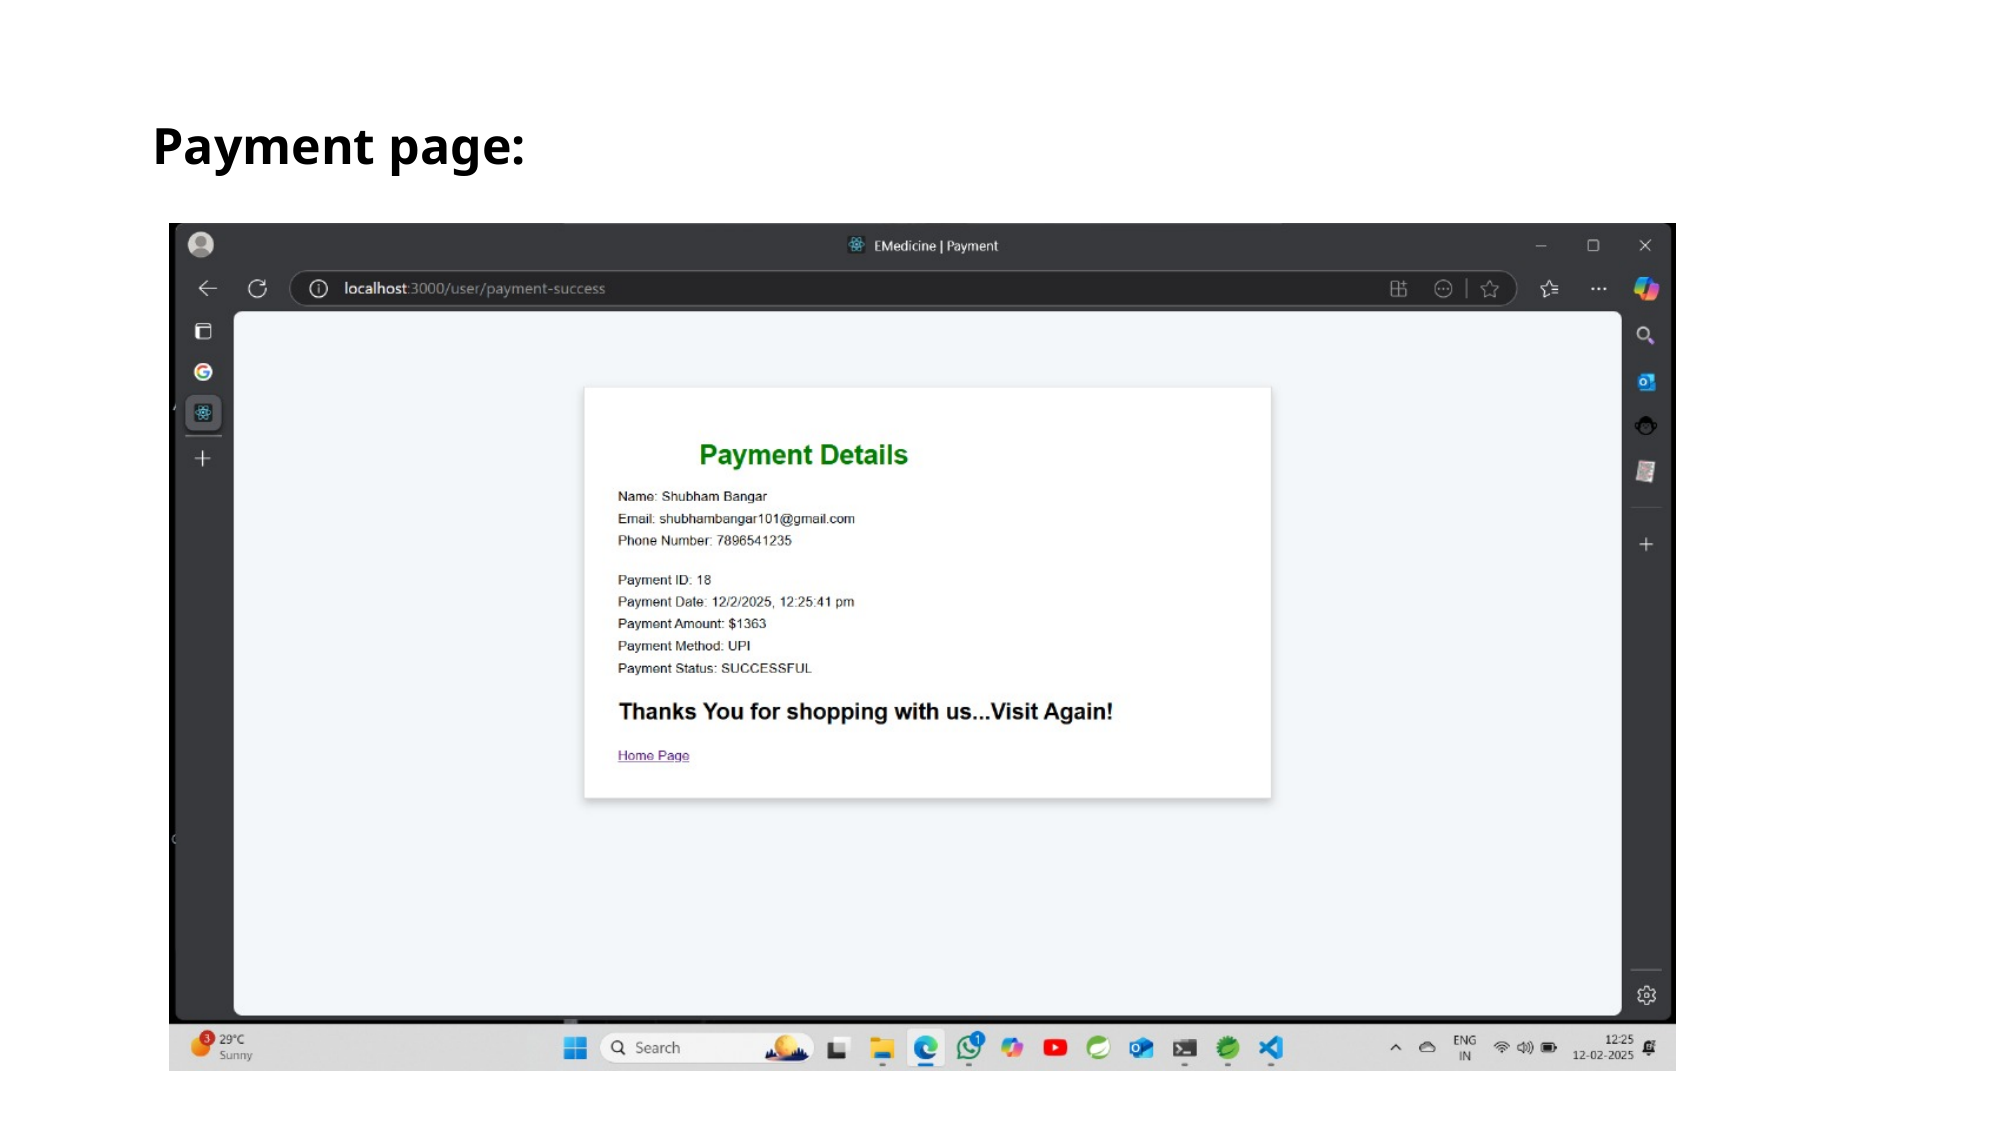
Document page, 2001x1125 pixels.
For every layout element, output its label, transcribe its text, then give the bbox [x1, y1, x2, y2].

title Payment page: [137, 59, 1863, 237]
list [169, 223, 1676, 1071]
